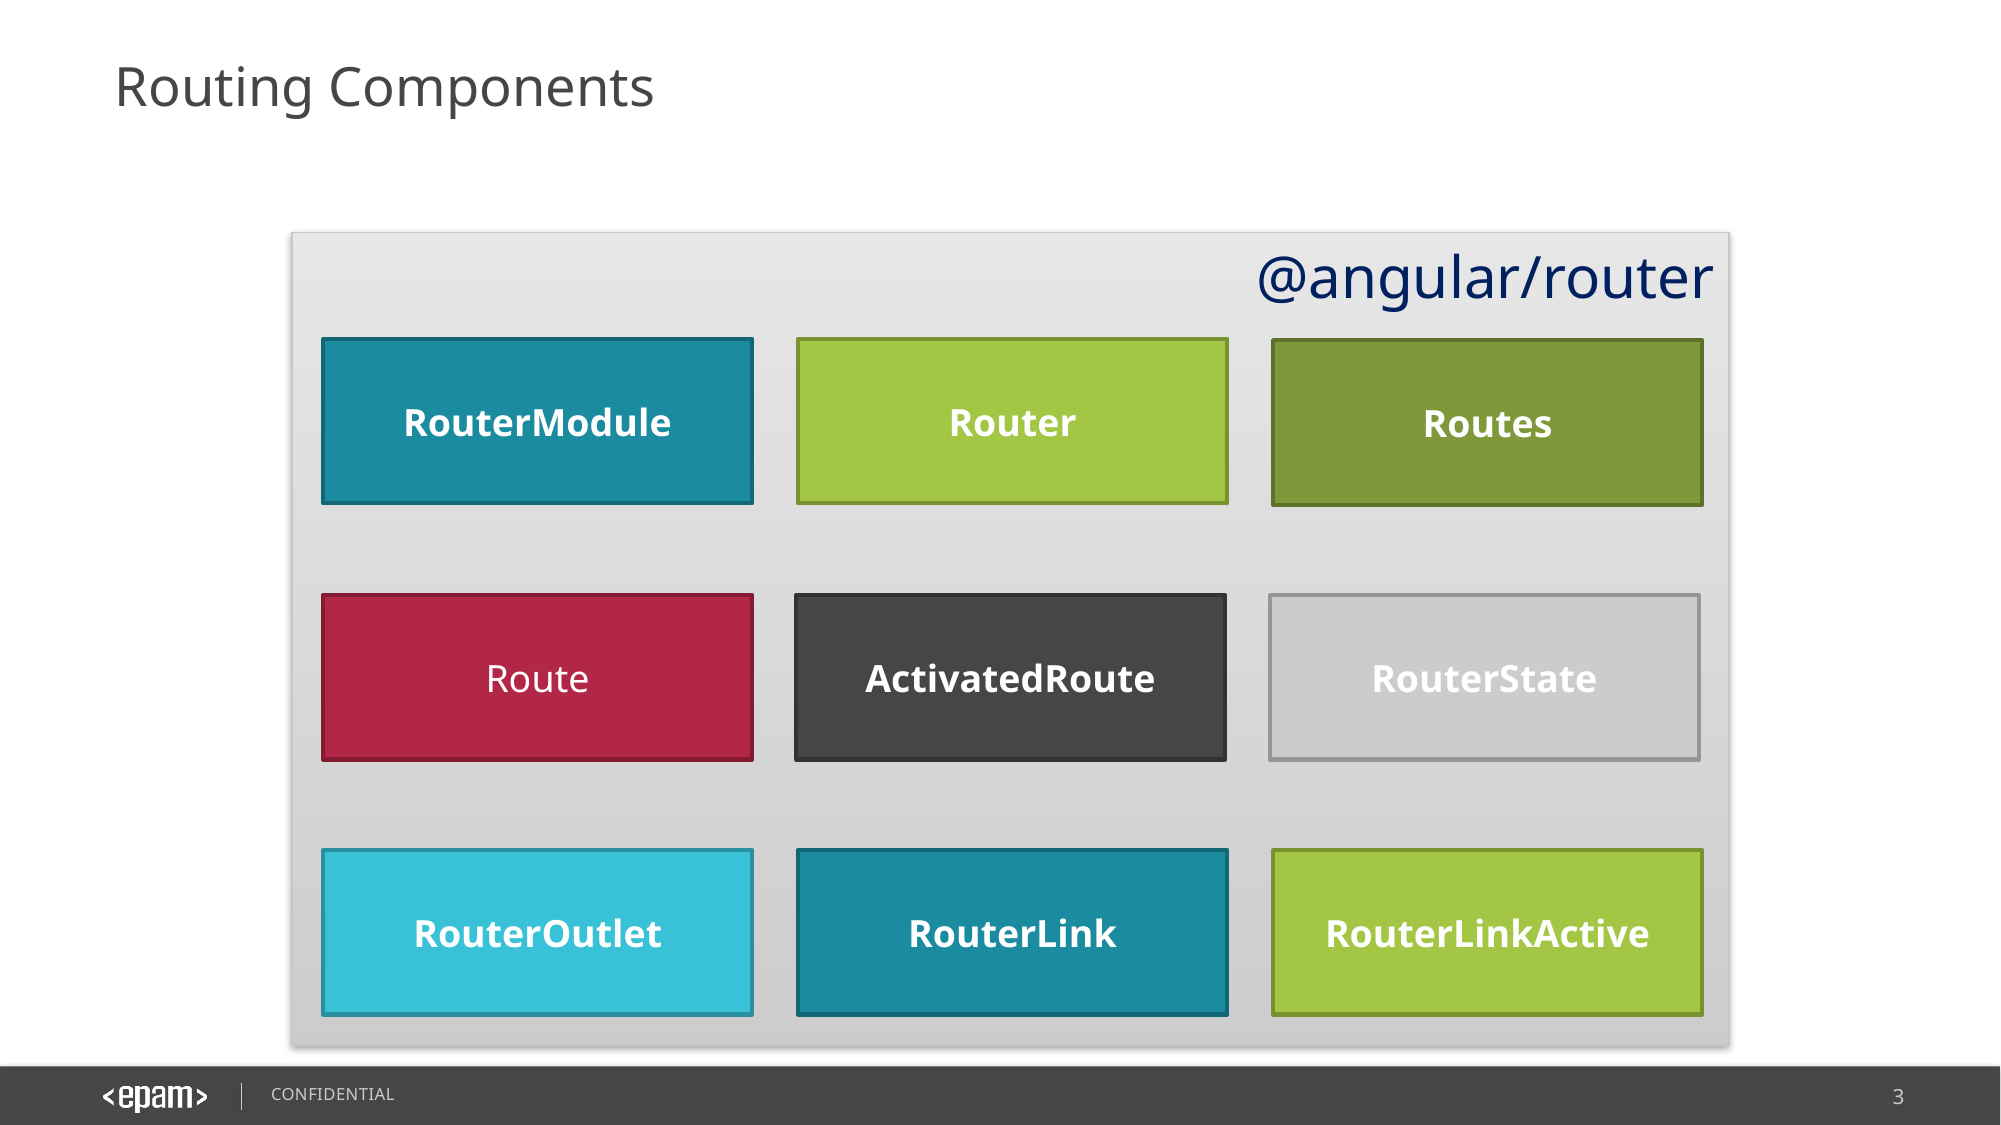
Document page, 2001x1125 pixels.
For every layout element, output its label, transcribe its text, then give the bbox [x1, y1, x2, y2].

text_box RouterLinkActive [1271, 848, 1704, 1017]
text_box Route [321, 593, 754, 762]
text_box ActivatedRoute [794, 593, 1227, 762]
text_box Routes [1271, 338, 1704, 507]
picture [102, 1085, 207, 1113]
title Routing Components [99, 45, 1900, 233]
text_box RouterState [1268, 593, 1701, 762]
text_box RouterLink [796, 848, 1229, 1017]
text_box @angular/router [291, 233, 1730, 1046]
text_box RouterOutlet [321, 848, 754, 1017]
text_box RouterModule [321, 337, 754, 505]
text_box Router [796, 337, 1229, 505]
